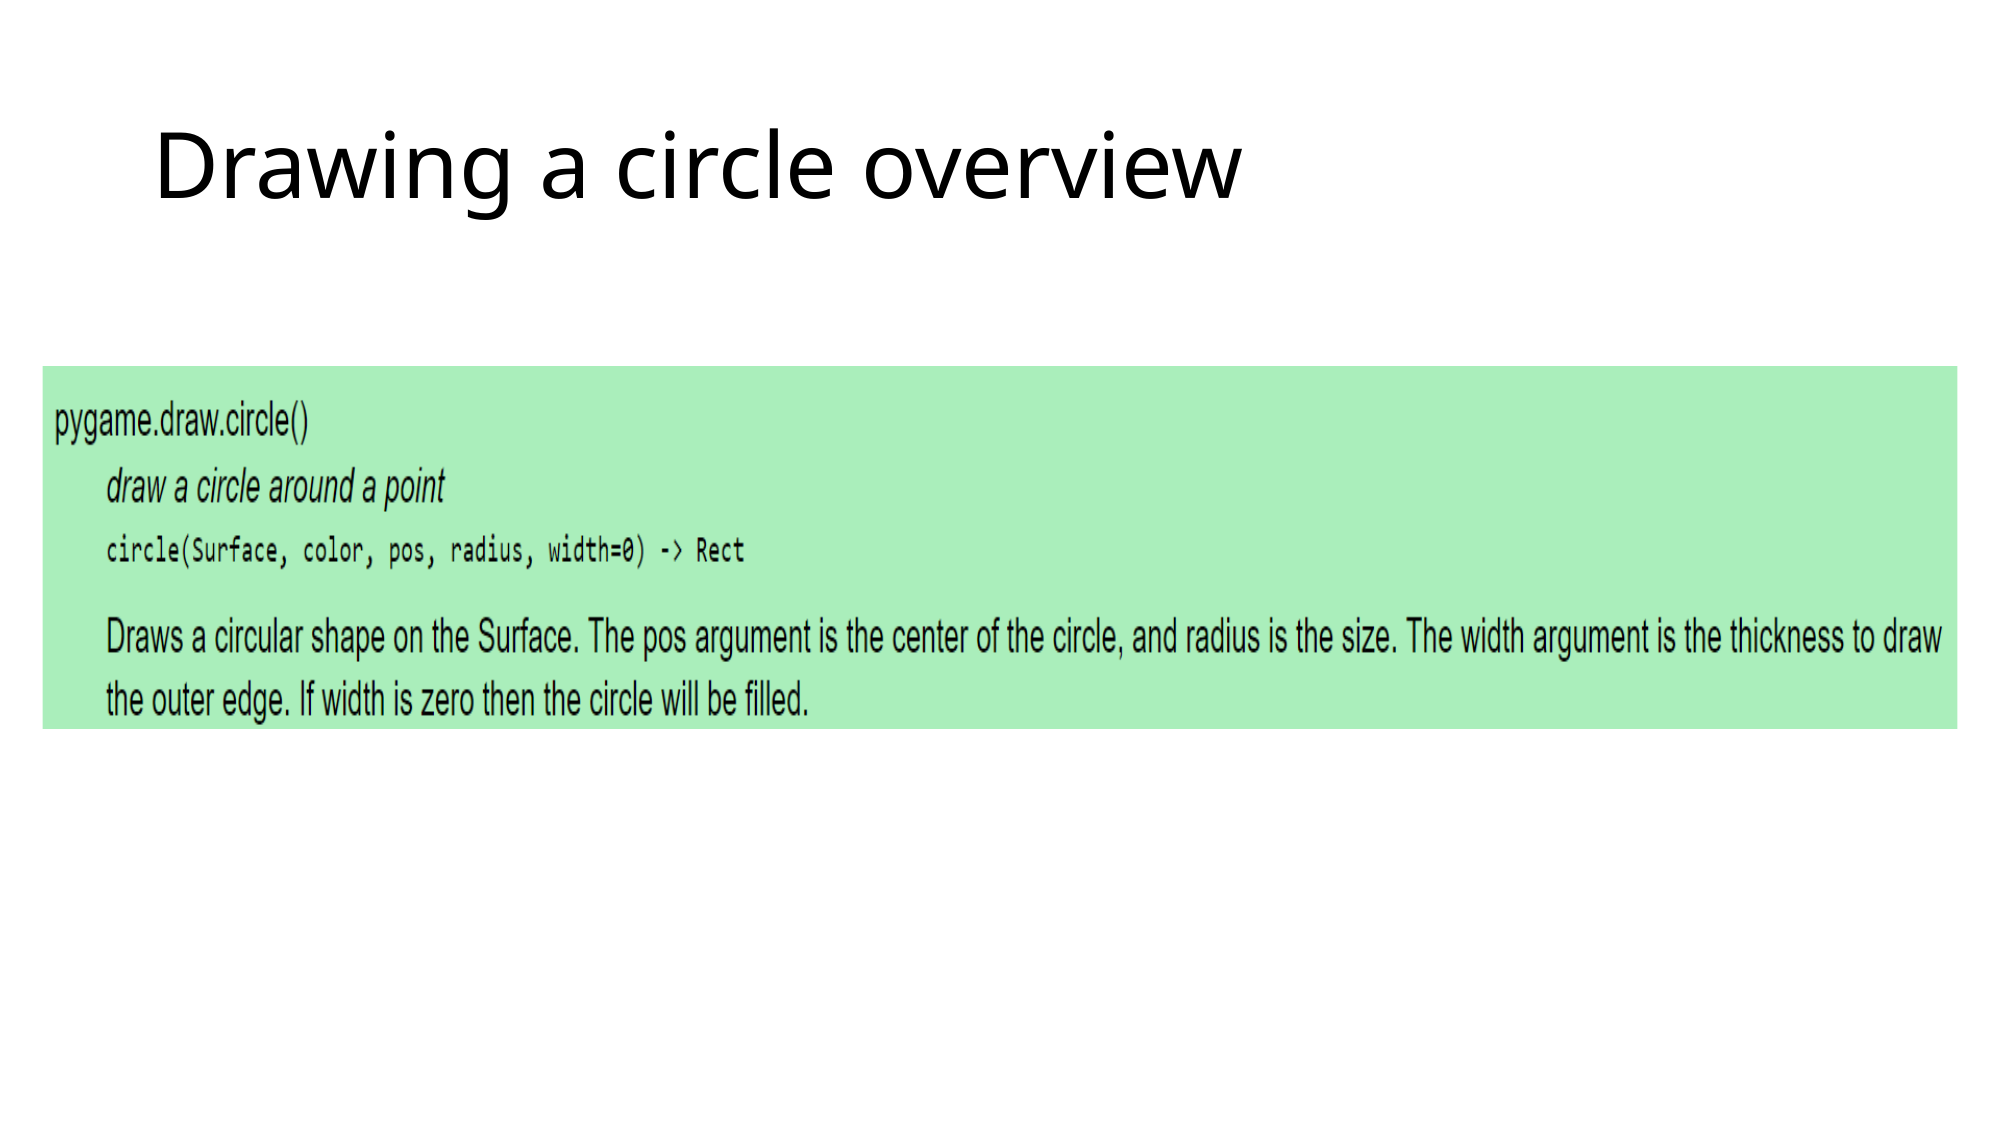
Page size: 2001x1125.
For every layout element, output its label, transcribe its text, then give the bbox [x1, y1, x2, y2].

title Drawing a circle overview [137, 59, 1863, 278]
picture [42, 366, 1958, 729]
